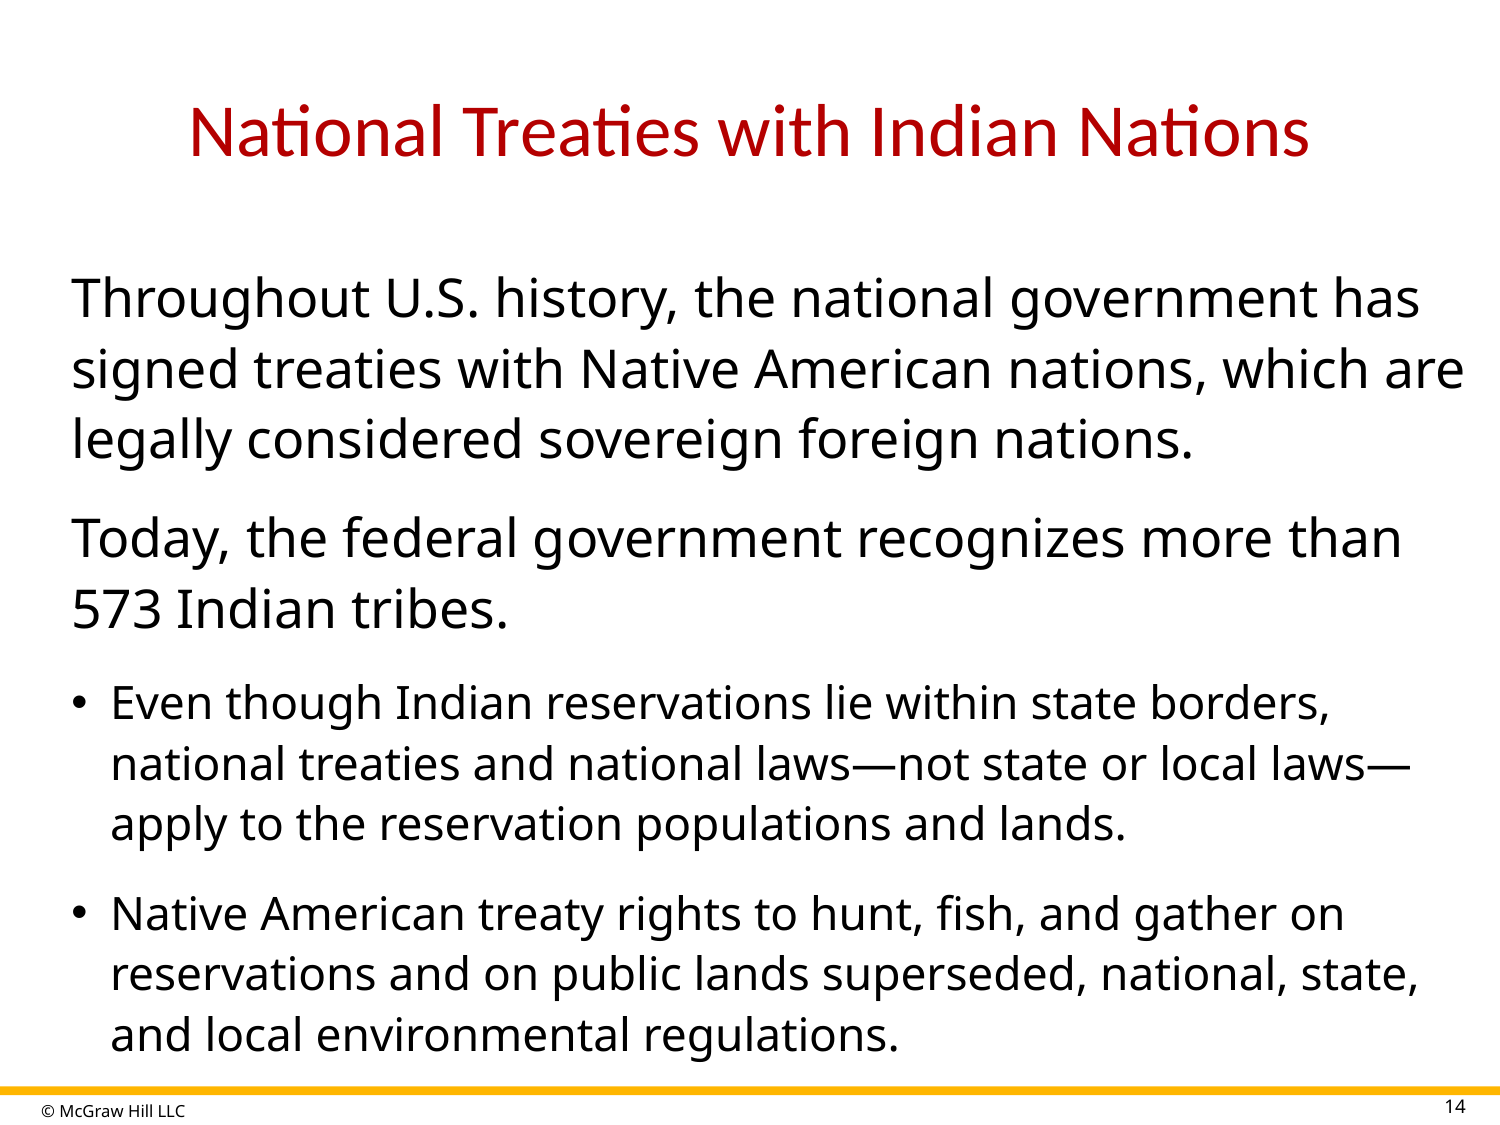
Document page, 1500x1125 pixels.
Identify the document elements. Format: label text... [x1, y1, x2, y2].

slide_number 14 [1415, 1094, 1474, 1122]
list Throughout U.S. history, the national government has signed treaties with Native American nations, which are legally considered sovereign foreign nations. Today, the federal government recognizes more than 573 Indian tribes. Even though Indian reservations lie within state borders, national treaties and national laws—not state or local laws—apply to the reservation populations and lands. Native American treaty rights to hunt, fish, and gather on reservations and on public lands superseded, national, state, and local environmental regulations. [56, 249, 1467, 1075]
title National Treaties with Indian Nations [54, 30, 1446, 222]
